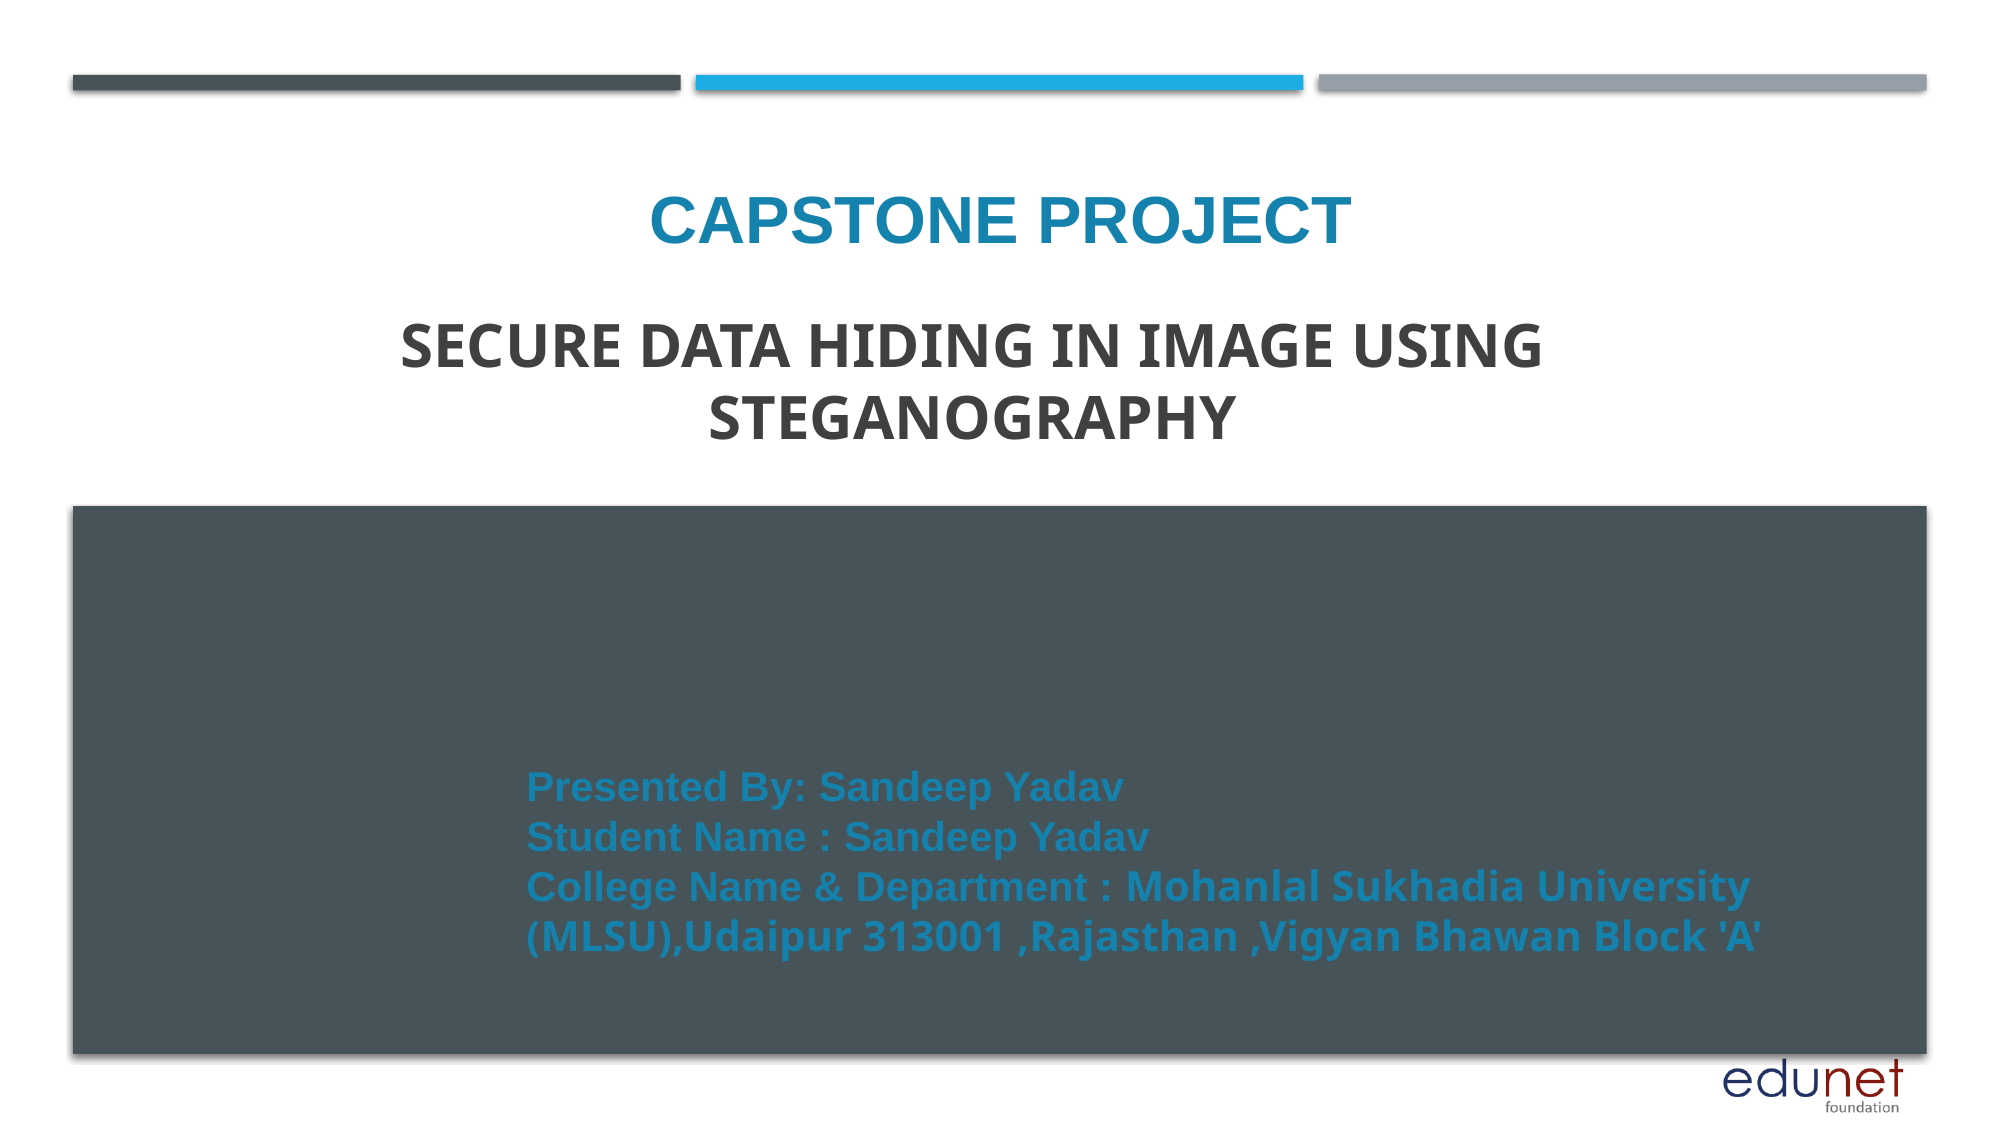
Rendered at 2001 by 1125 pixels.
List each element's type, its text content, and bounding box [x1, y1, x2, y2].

text_box Presented By: Sandeep Yadav Student Name : Sandeep Yadav College Name & Department : Mohanlal Sukhadia University (MLSU),Udaipur 313001 ,Rajasthan ,Vigyan Bhawan Block 'A' [511, 752, 1821, 968]
picture [1719, 1056, 1905, 1116]
text_box CAPSTONE PROJECT [2, 169, 2000, 265]
title Secure Data Hiding in Image Using Steganography [222, 298, 1723, 460]
